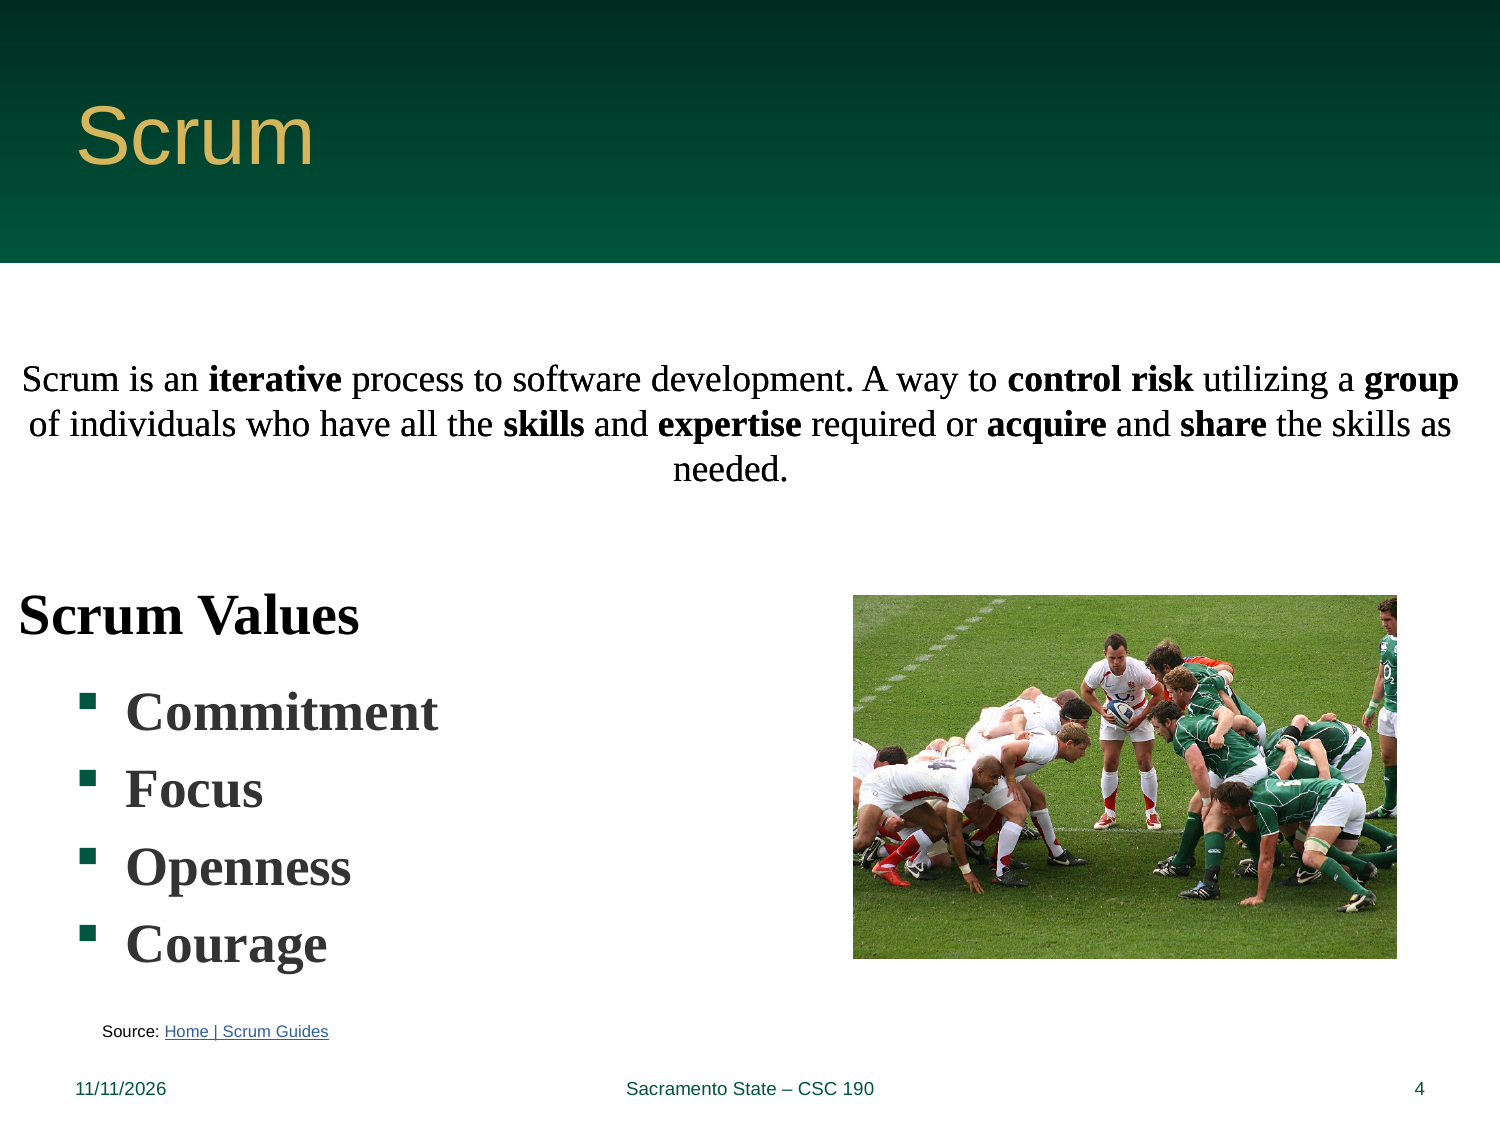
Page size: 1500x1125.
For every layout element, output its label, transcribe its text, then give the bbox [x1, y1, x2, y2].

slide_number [75, 1050, 375, 1125]
text_box Source: Home | Scrum Guides [56, 1012, 375, 1050]
footer Sacramento State – CSC 190 [393, 1050, 1107, 1125]
text_box Scrum Values [18, 542, 375, 680]
title Scrum [75, 18, 1425, 244]
picture [852, 595, 1398, 959]
list Commitment Focus Openness Courage [75, 675, 807, 975]
slide_number 4 [1125, 1050, 1425, 1125]
text_box Scrum is an iterative process to software development. A way to control risk utilizing a group of individuals who have all the skills and expertise required or acquire and share the skills as needed. [18, 262, 1463, 582]
